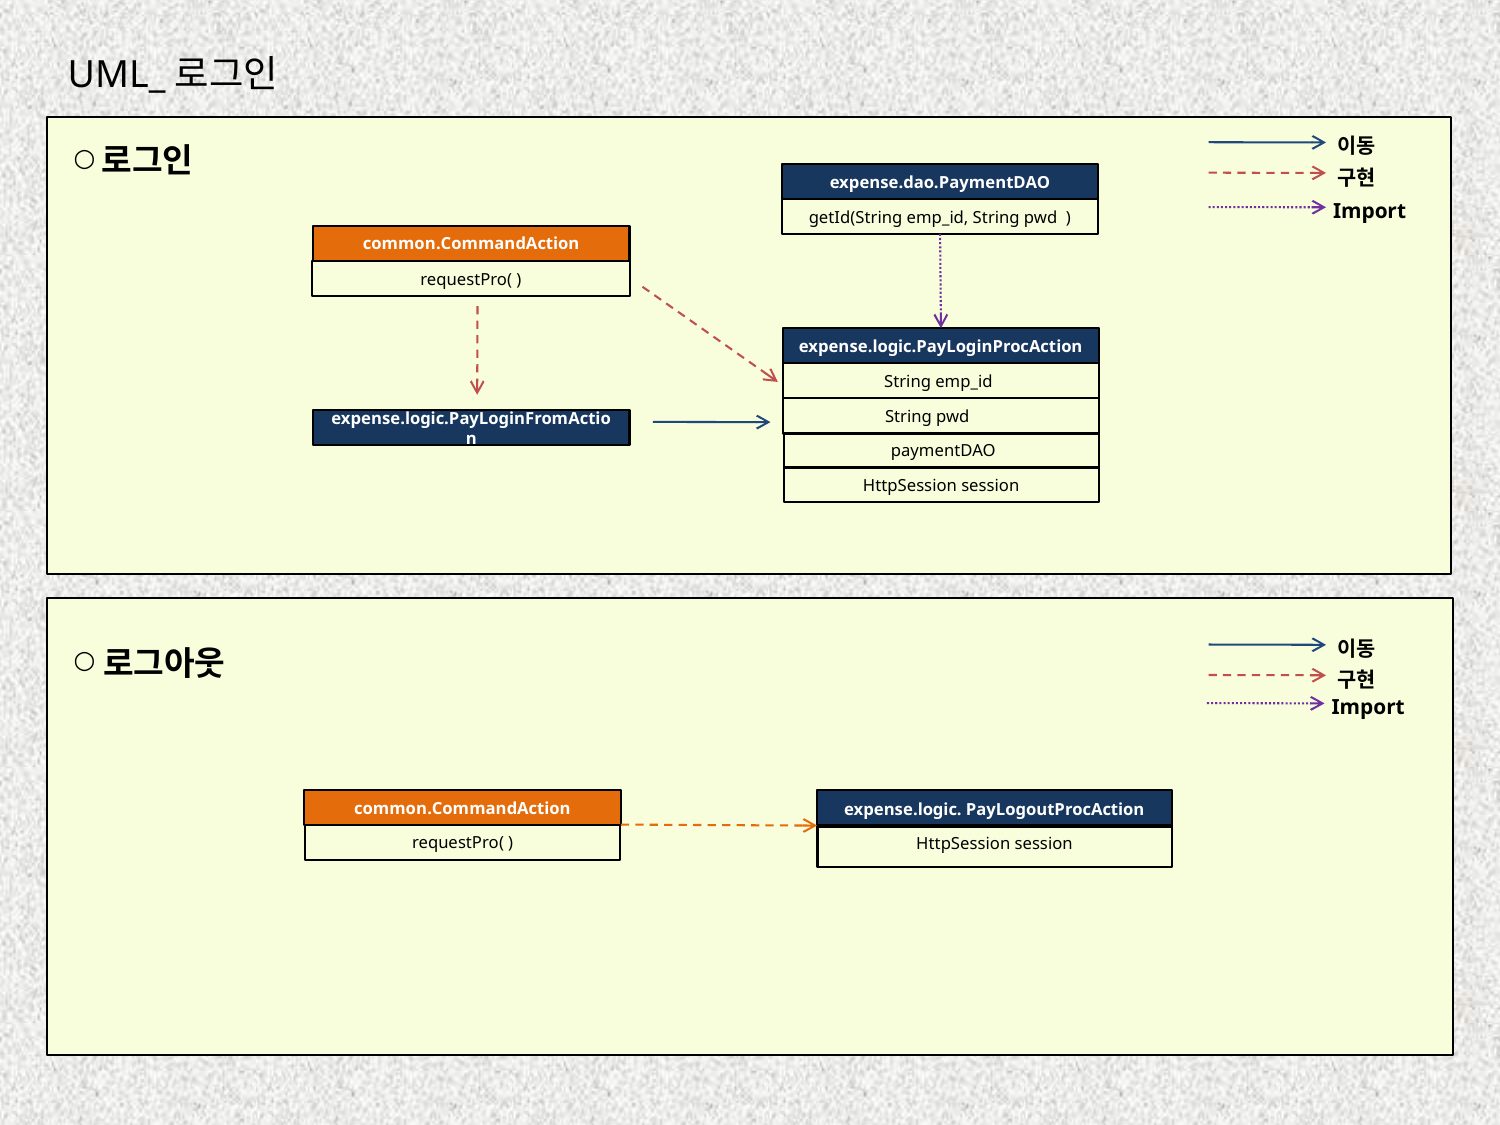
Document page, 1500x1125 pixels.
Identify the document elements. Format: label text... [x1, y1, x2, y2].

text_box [311, 260, 630, 297]
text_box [56, 633, 248, 690]
text_box expense.logic.PayLoginFromAction [311, 408, 632, 447]
text_box UML_로그인 [53, 42, 727, 103]
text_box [783, 432, 1100, 466]
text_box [781, 163, 1099, 235]
text_box expense.logic. PayLogoutProcAction [815, 788, 1174, 825]
text_box Import [1316, 686, 1420, 727]
text_box Import [1318, 190, 1421, 231]
text_box 구현 [1322, 157, 1391, 190]
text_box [56, 131, 214, 188]
text_box 이동 [1322, 125, 1391, 157]
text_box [782, 327, 1100, 433]
picture [0, 0, 1500, 1125]
text_box 이동 [1322, 628, 1391, 659]
text_box 구현 [1322, 659, 1391, 686]
text_box [45, 115, 1453, 576]
text_box common.CommandAction [302, 788, 623, 825]
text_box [304, 824, 621, 861]
text_box [45, 596, 1455, 1057]
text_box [783, 466, 1100, 523]
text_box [817, 824, 1173, 868]
text_box common.CommandAction [311, 224, 632, 262]
